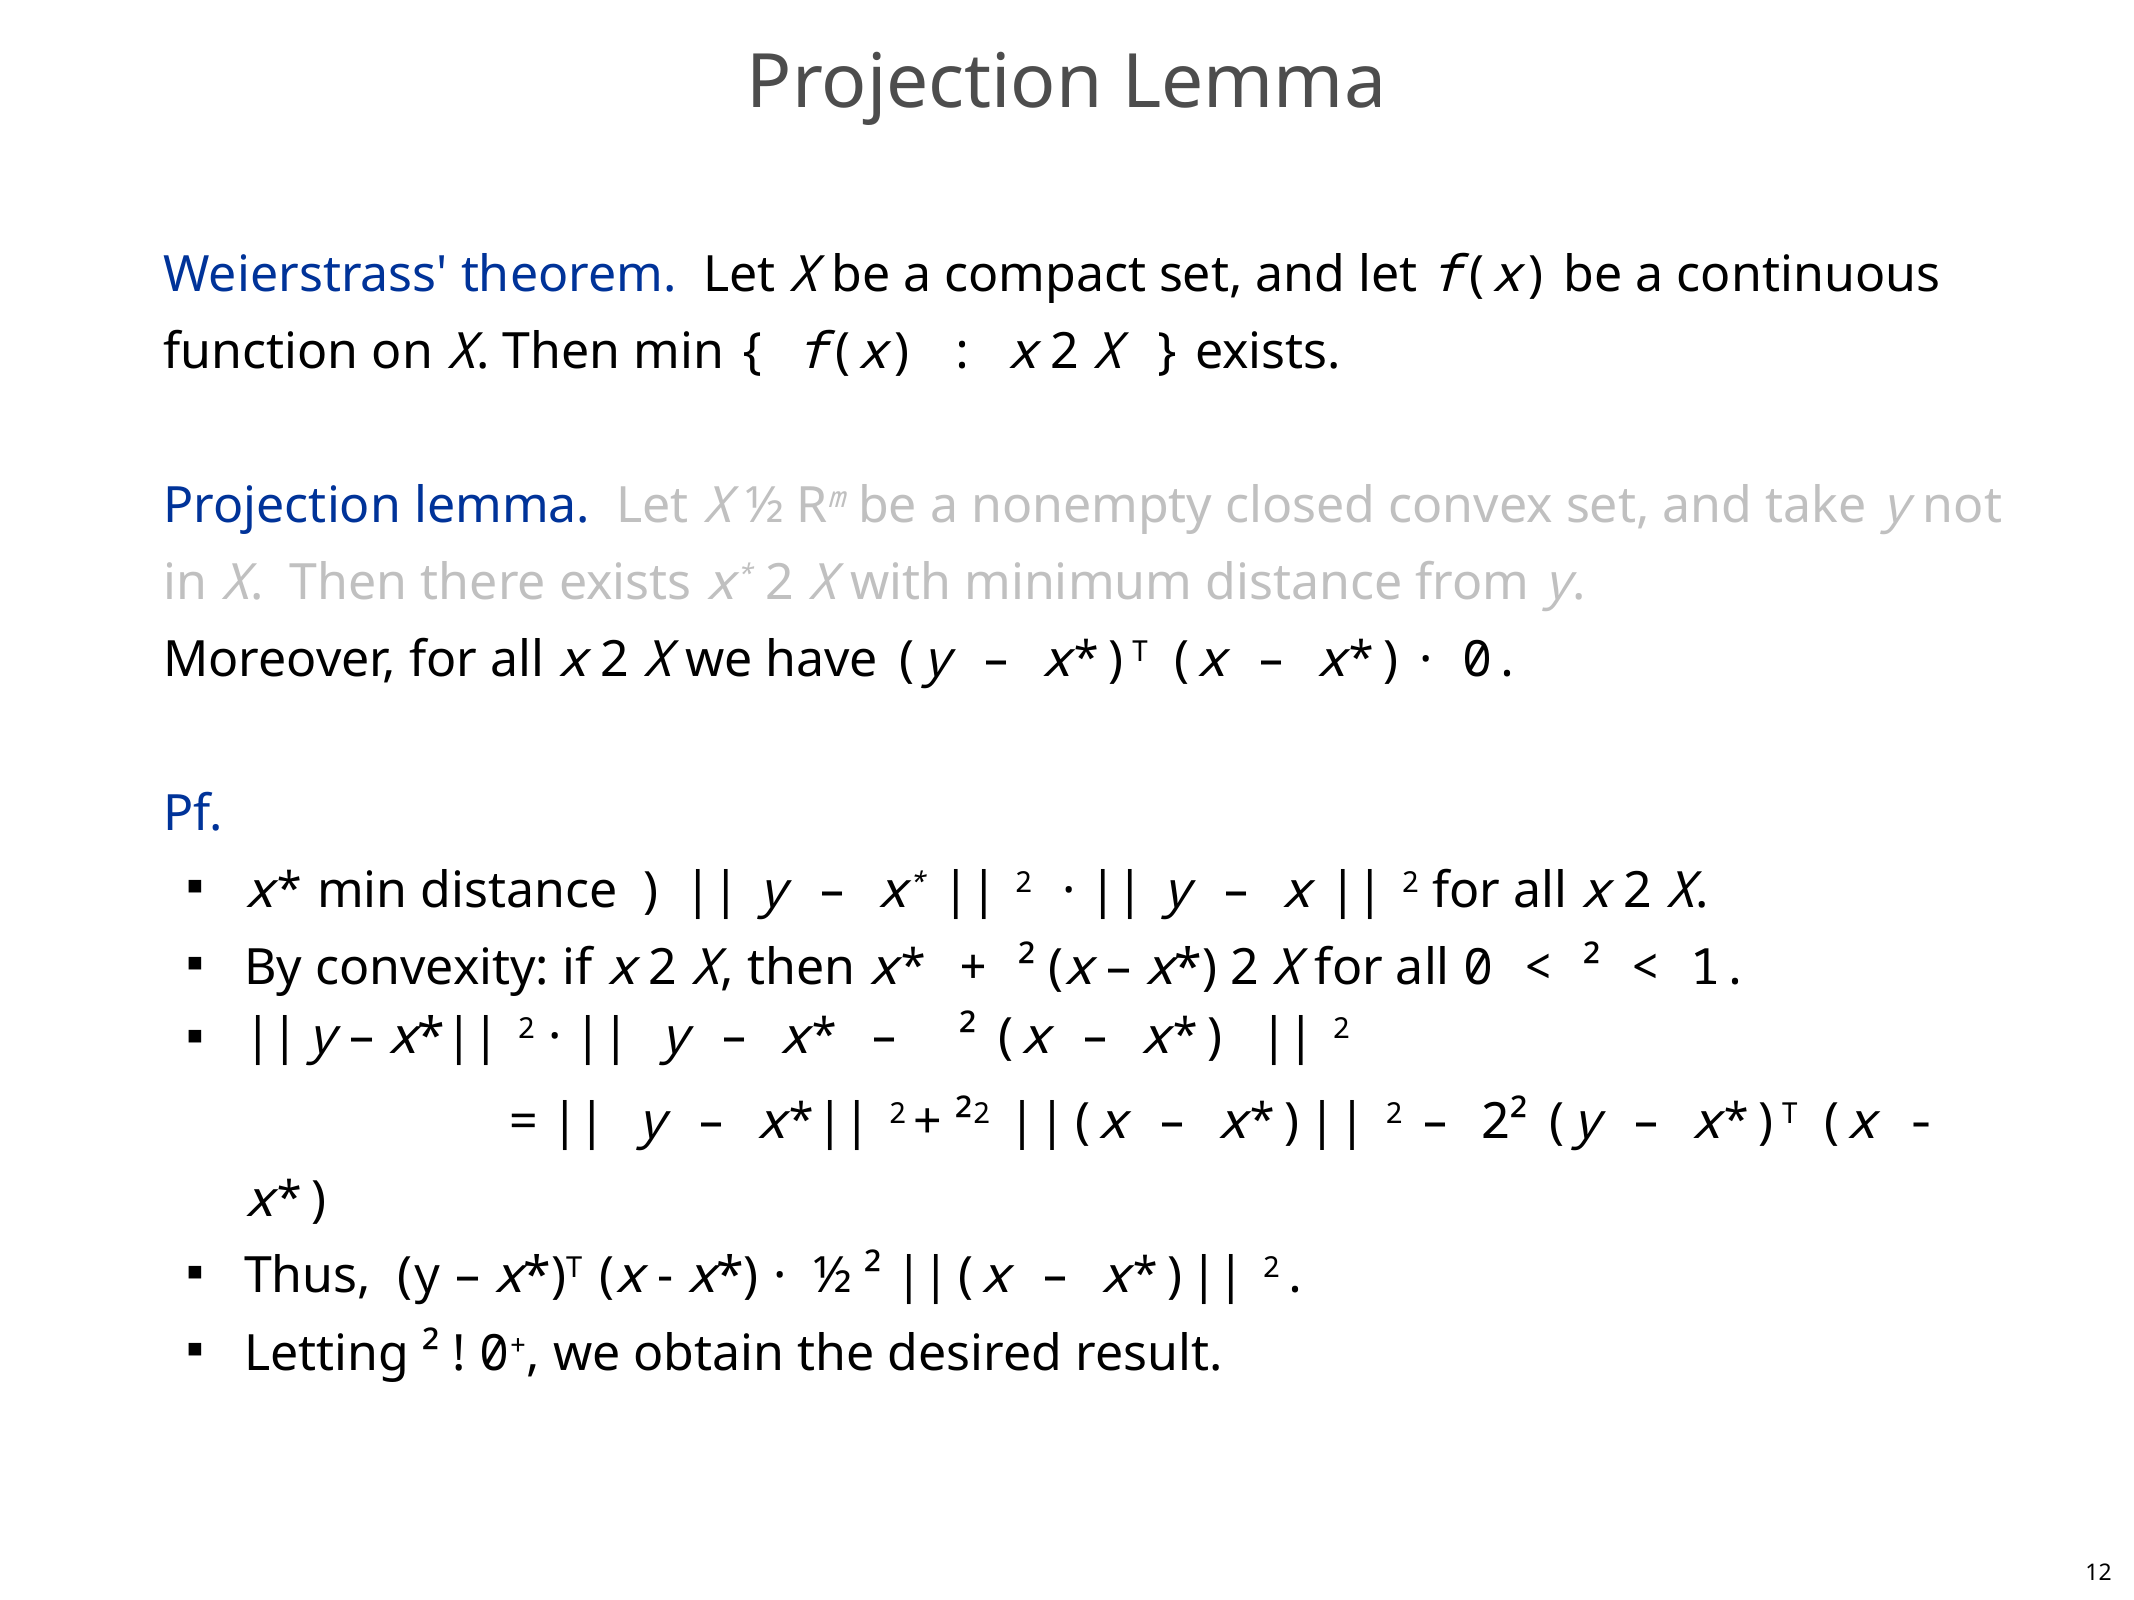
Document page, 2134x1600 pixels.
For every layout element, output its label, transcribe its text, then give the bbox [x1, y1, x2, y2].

slide_number 12 [1688, 1546, 2134, 1600]
title Projection Lemma [0, 35, 2134, 143]
list Weierstrass' theorem. Let X be a compact set, and let f(x) be a continuous function on X. Then min { f(x) : x 2 X } exists. Projection lemma. Let X ½ Rm be a nonempty closed convex set, and take y not in X. Then there exists x* 2 X with minimum distance from y. Moreover, for all x 2 X we have (y – x*)T (x – x*) · 0. Pf. x* min distance ) || y – x* || 2 · || y – x || 2 for all x 2 X. By convexity: if x 2 X, then x* + ² (x – x*) 2 X for all 0 < ² < 1. || y – x*|| 2 · || y – x* – ² (x – x*) || 2 = || y – x*|| 2 + ²2 ||(x – x*)|| 2 – 2² (y – x*)T (x - x*) Thus, (y – x*)T (x - x*) · ½ ² ||(x – x*)|| 2. Letting ² ! 0+, we obtain the desired result. [141, 213, 2027, 1476]
